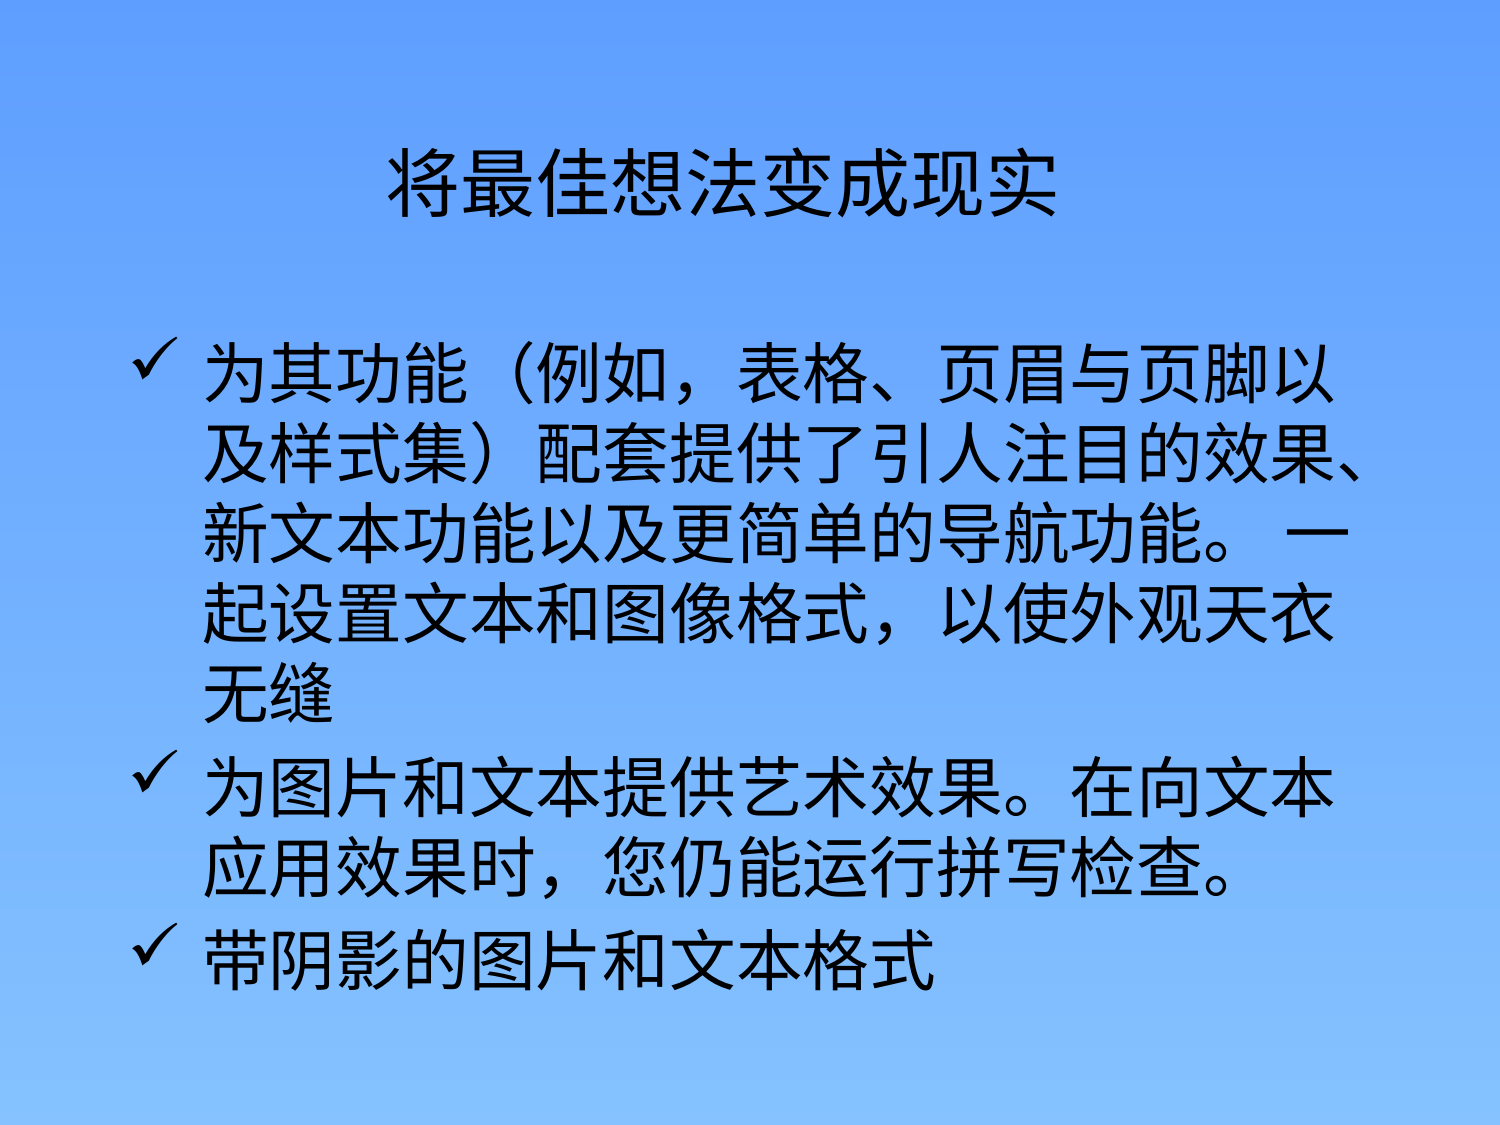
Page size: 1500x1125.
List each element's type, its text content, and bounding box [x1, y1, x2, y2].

text_box 为其功能（例如，表格、页眉与页脚以及样式集）配套提供了引人注目的效果、新文本功能以及更简单的导航功能。 一起设置文本和图像格式，以使外观天衣无缝 为图片和文本提供艺术效果。在向文本应用效果时，您仍能运行拼写检查。 带阴影的图片和文本格式 [112, 324, 1388, 1000]
text_box 将最佳想法变成现实 [187, 87, 1275, 275]
